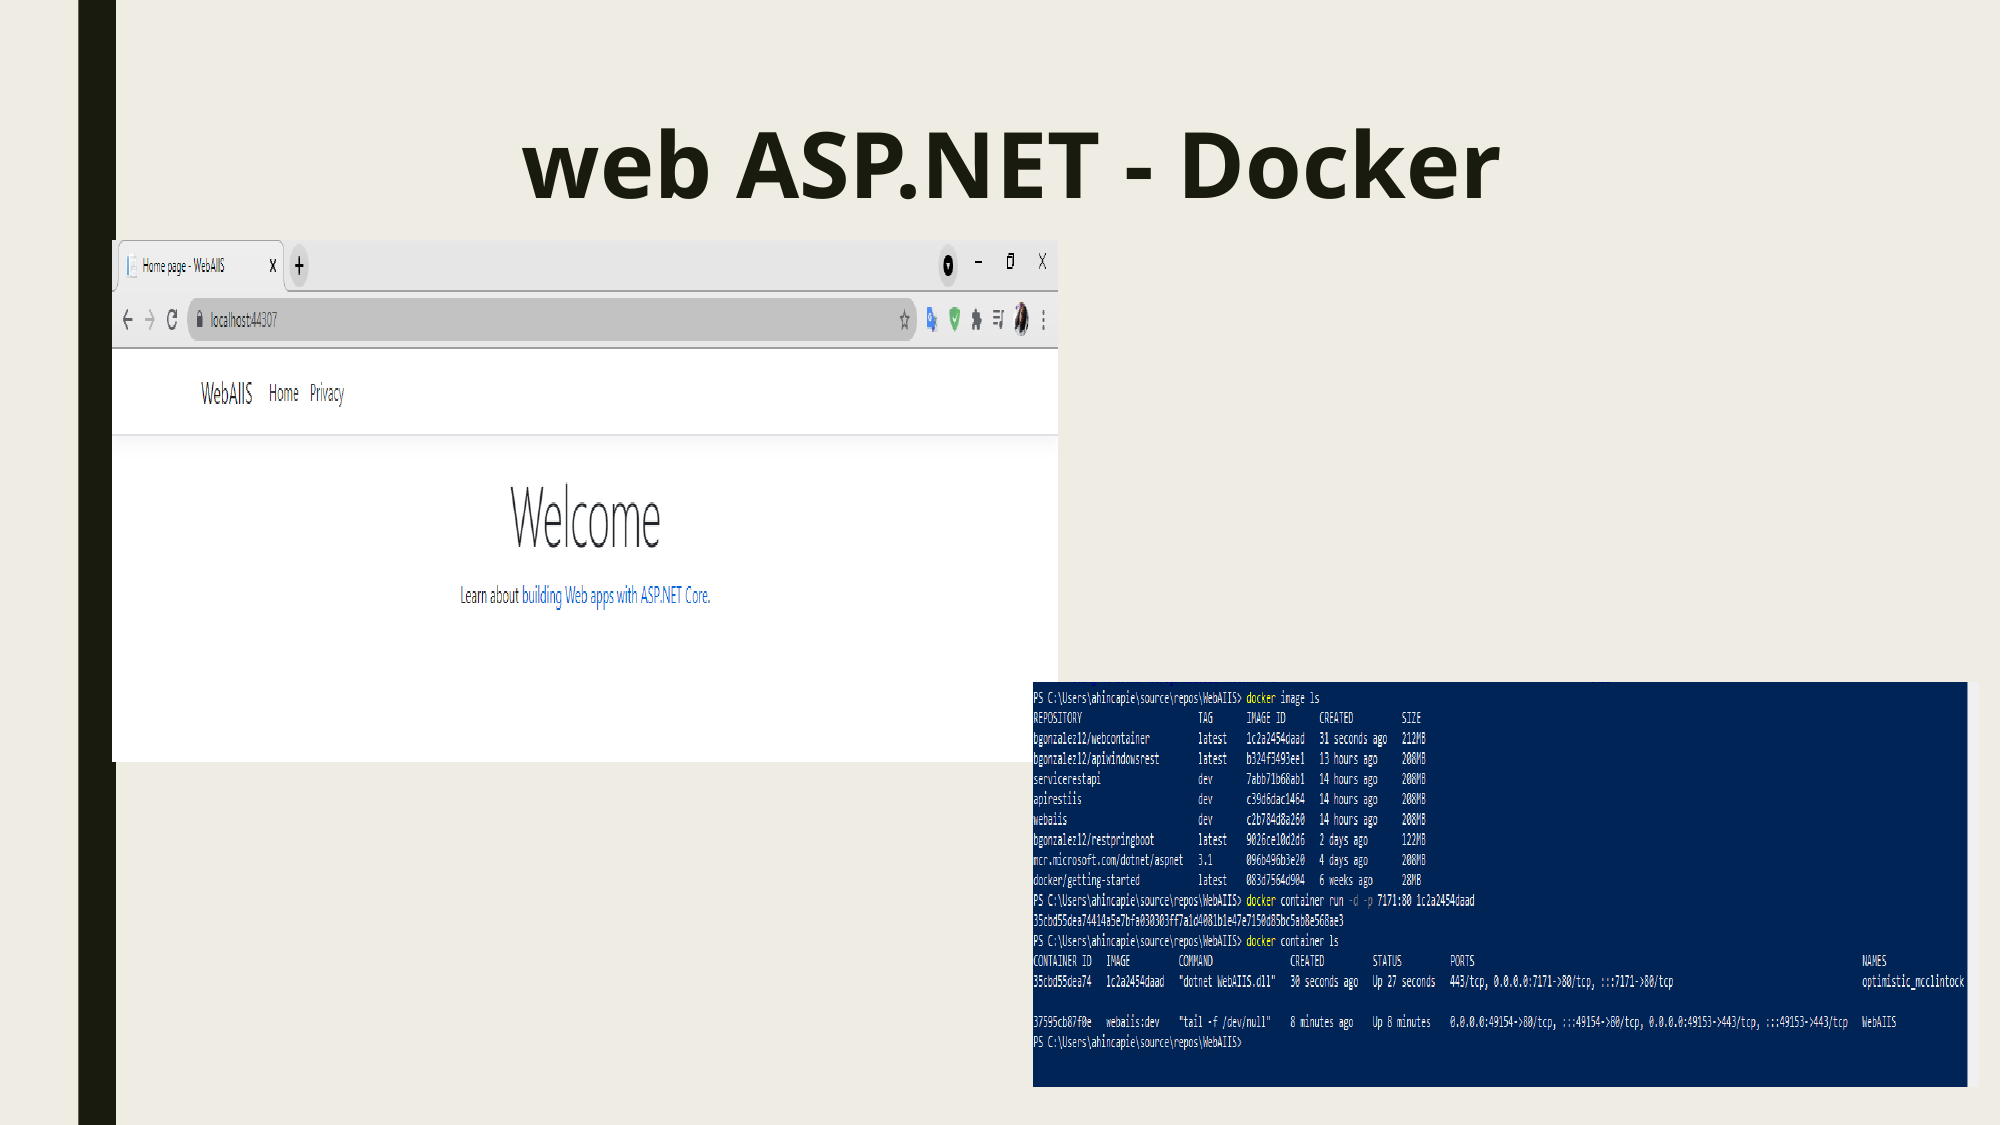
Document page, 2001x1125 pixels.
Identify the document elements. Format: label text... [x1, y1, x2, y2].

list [1033, 682, 1979, 1087]
title web ASP.NET - Docker [225, 112, 1800, 271]
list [112, 240, 1058, 763]
